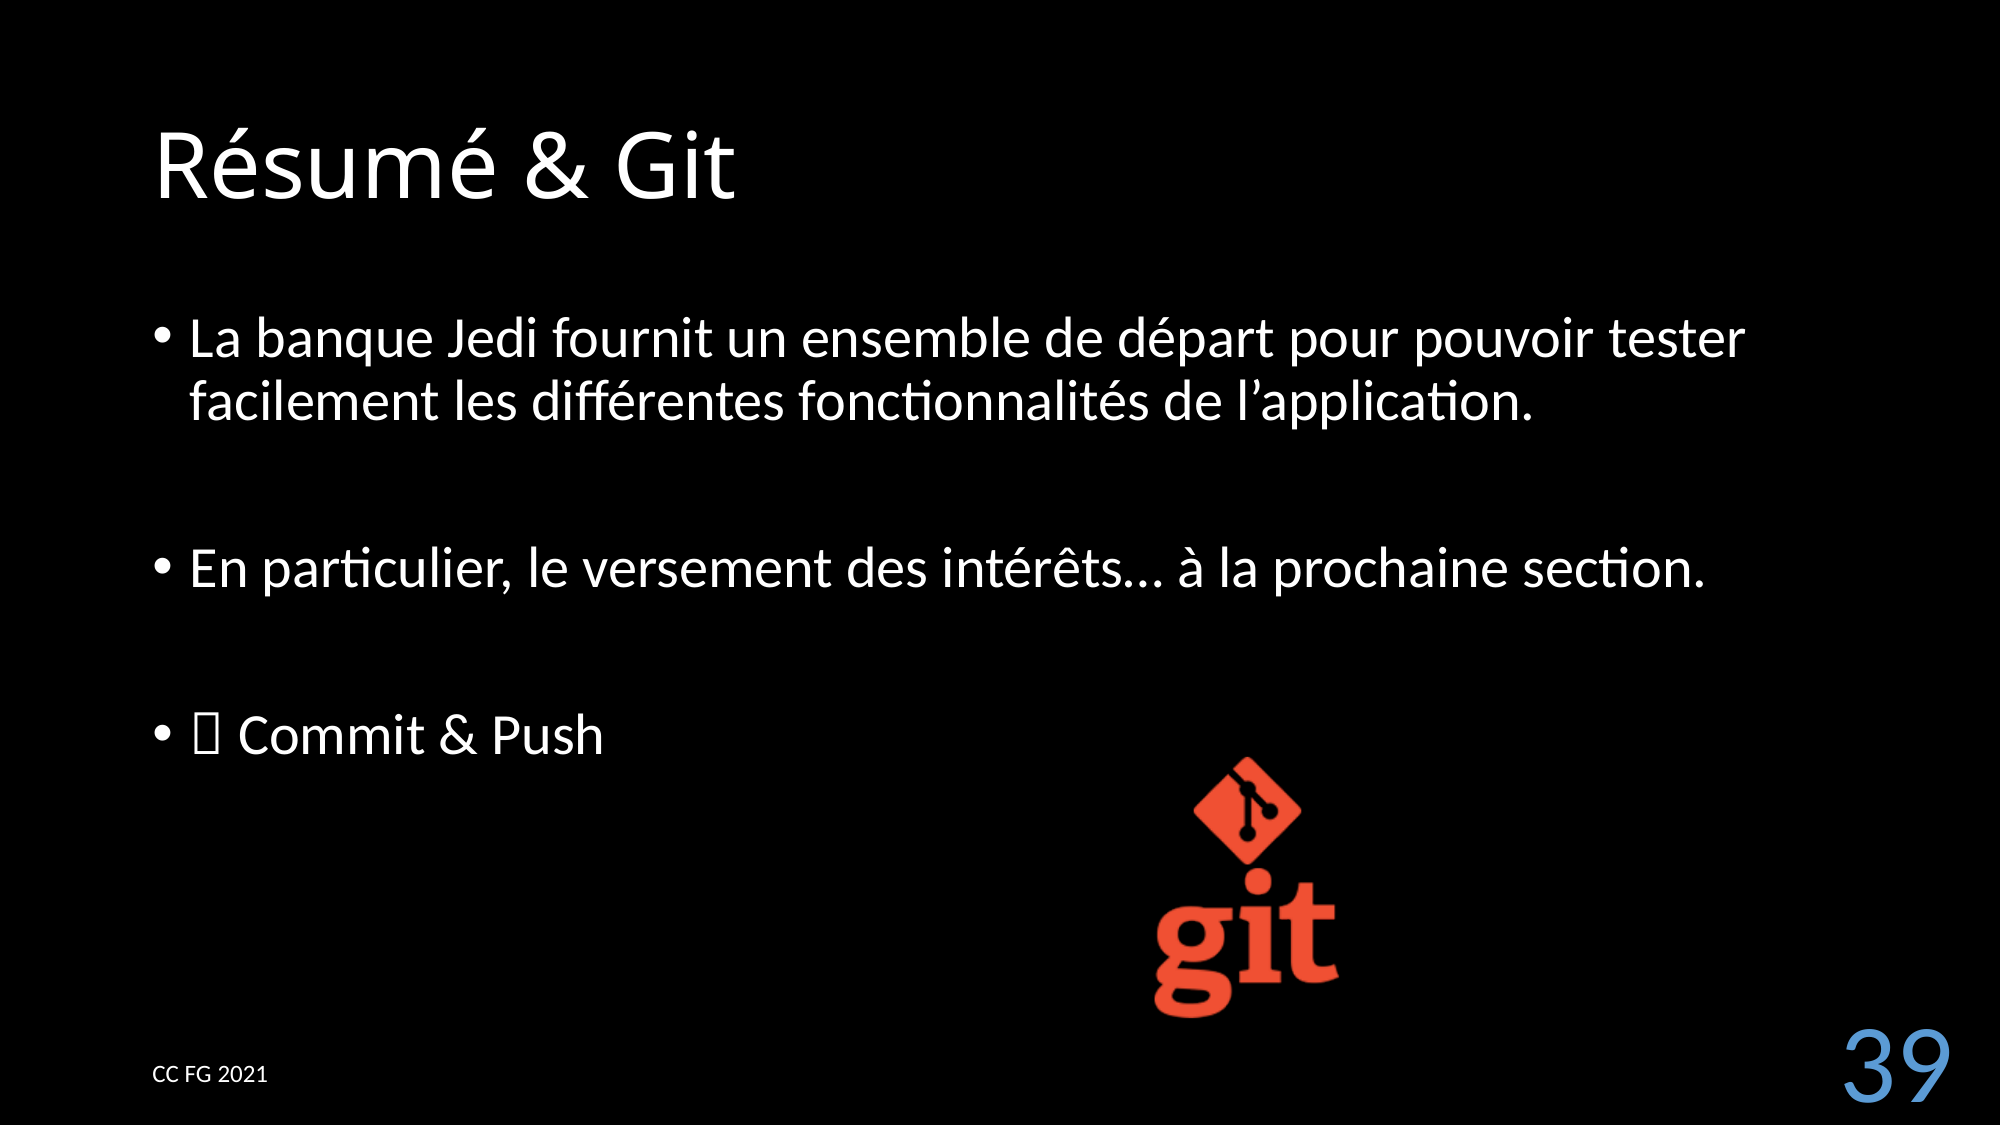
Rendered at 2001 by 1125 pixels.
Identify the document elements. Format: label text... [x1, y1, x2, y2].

list La banque Jedi fournit un ensemble de départ pour pouvoir tester facilement les différentes fonctionnalités de l’application. En particulier, le versement des intérêts… à la prochaine section.  Commit & Push [137, 299, 1863, 1014]
title Résumé & Git [137, 59, 1863, 278]
picture [1106, 746, 1388, 1029]
slide_number 39 [1412, 1013, 1969, 1103]
slide_number CC FG 2021 [137, 1042, 588, 1103]
